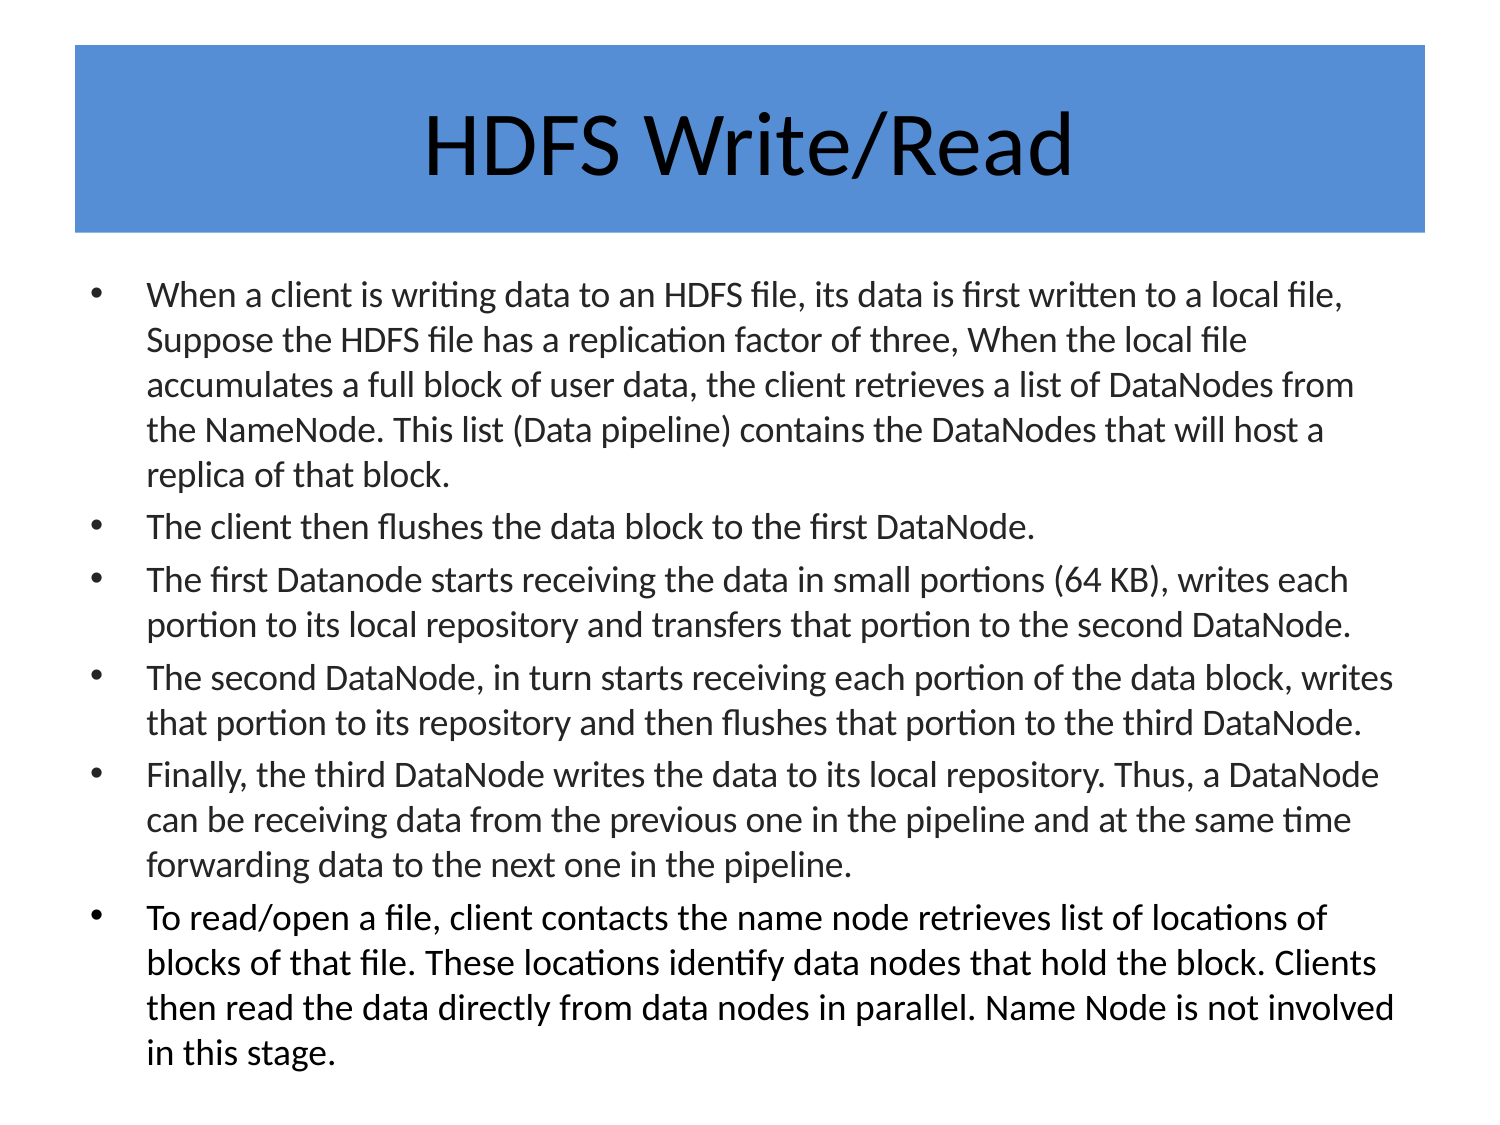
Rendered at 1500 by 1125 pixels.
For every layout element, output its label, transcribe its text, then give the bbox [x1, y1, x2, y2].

list When a client is writing data to an HDFS file, its data is first written to a local file, Suppose the HDFS file has a replication factor of three, When the local file accumulates a full block of user data, the client retrieves a list of DataNodes from the NameNode. This list (Data pipeline) contains the DataNodes that will host a replica of that block. The client then flushes the data block to the first DataNode. The first Datanode starts receiving the data in small portions (64 KB), writes each portion to its local repository and transfers that portion to the second DataNode. The second DataNode, in turn starts receiving each portion of the data block, writes that portion to its repository and then flushes that portion to the third DataNode. Finally, the third DataNode writes the data to its local repository. Thus, a DataNode can be receiving data from the previous one in the pipeline and at the same time forwarding data to the next one in the pipeline. To read/open a file, client contacts the name node retrieves list of locations of blocks of that file. These locations identify data nodes that hold the block. Clients then read the data directly from data nodes in parallel. Name Node is not involved in this stage. [75, 262, 1425, 1075]
title HDFS Write/Read [75, 45, 1425, 233]
